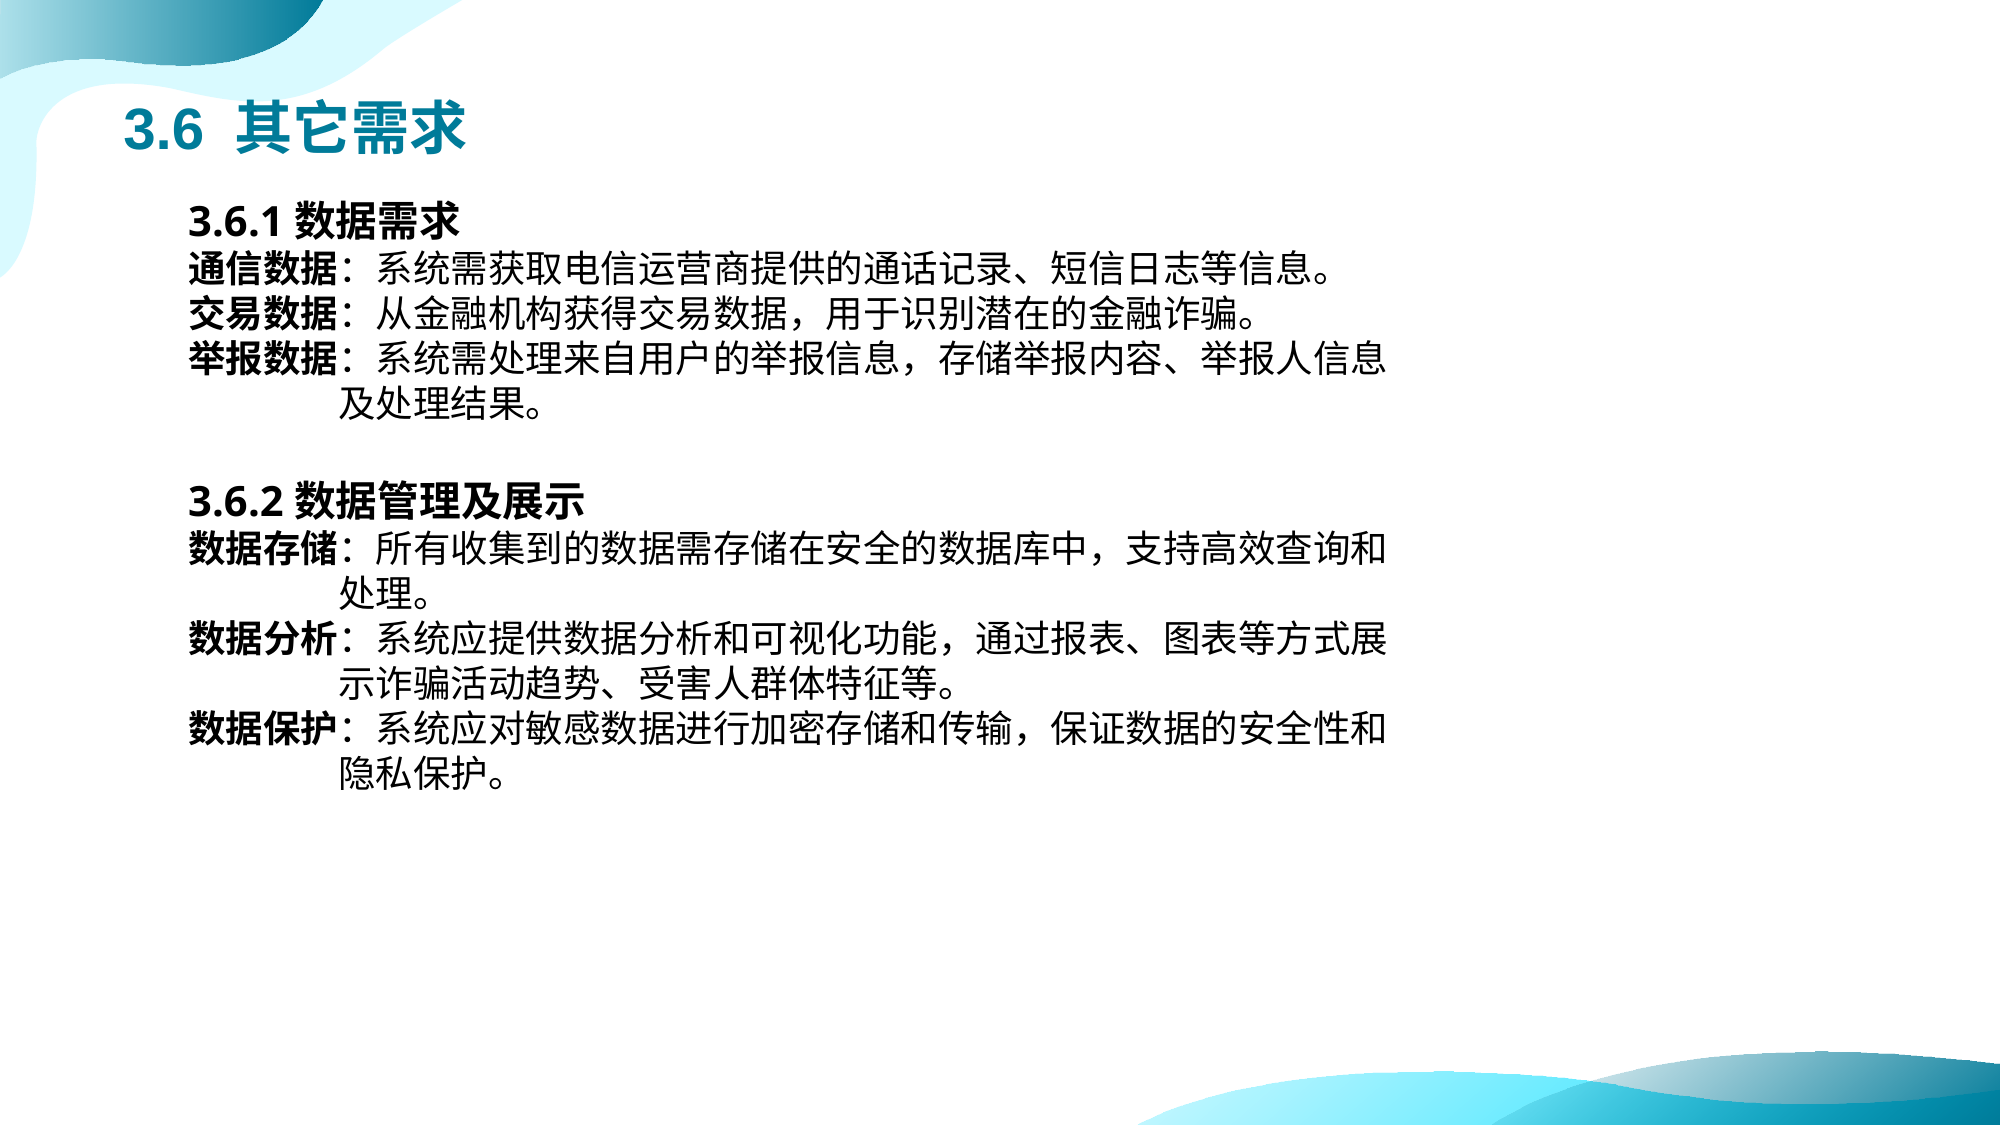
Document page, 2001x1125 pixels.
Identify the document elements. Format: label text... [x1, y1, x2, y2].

text_box 3.6.1数据需求 通信数据：系统需获取电信运营商提供的通话记录、短信日志等信息。 交易数据：从金融机构获得交易数据，用于识别潜在的金融诈骗。 举报数据：系统需处理来自用户的举报信息，存储举报内容、举报人信息 及处理结果。 3.6.2数据管理及展示 数据存储：所有收集到的数据需存储在安全的数据库中，支持高效查询和 处理。 数据分析：系统应提供数据分析和可视化功能，通过报表、图表等方式展 示诈骗活动趋势、受害人群体特征等。 数据保护：系统应对敏感数据进行加密存储和传输，保证数据的安全性和 隐私保护。 [173, 187, 1512, 803]
title 3.6 其它需求 [108, 0, 1890, 169]
